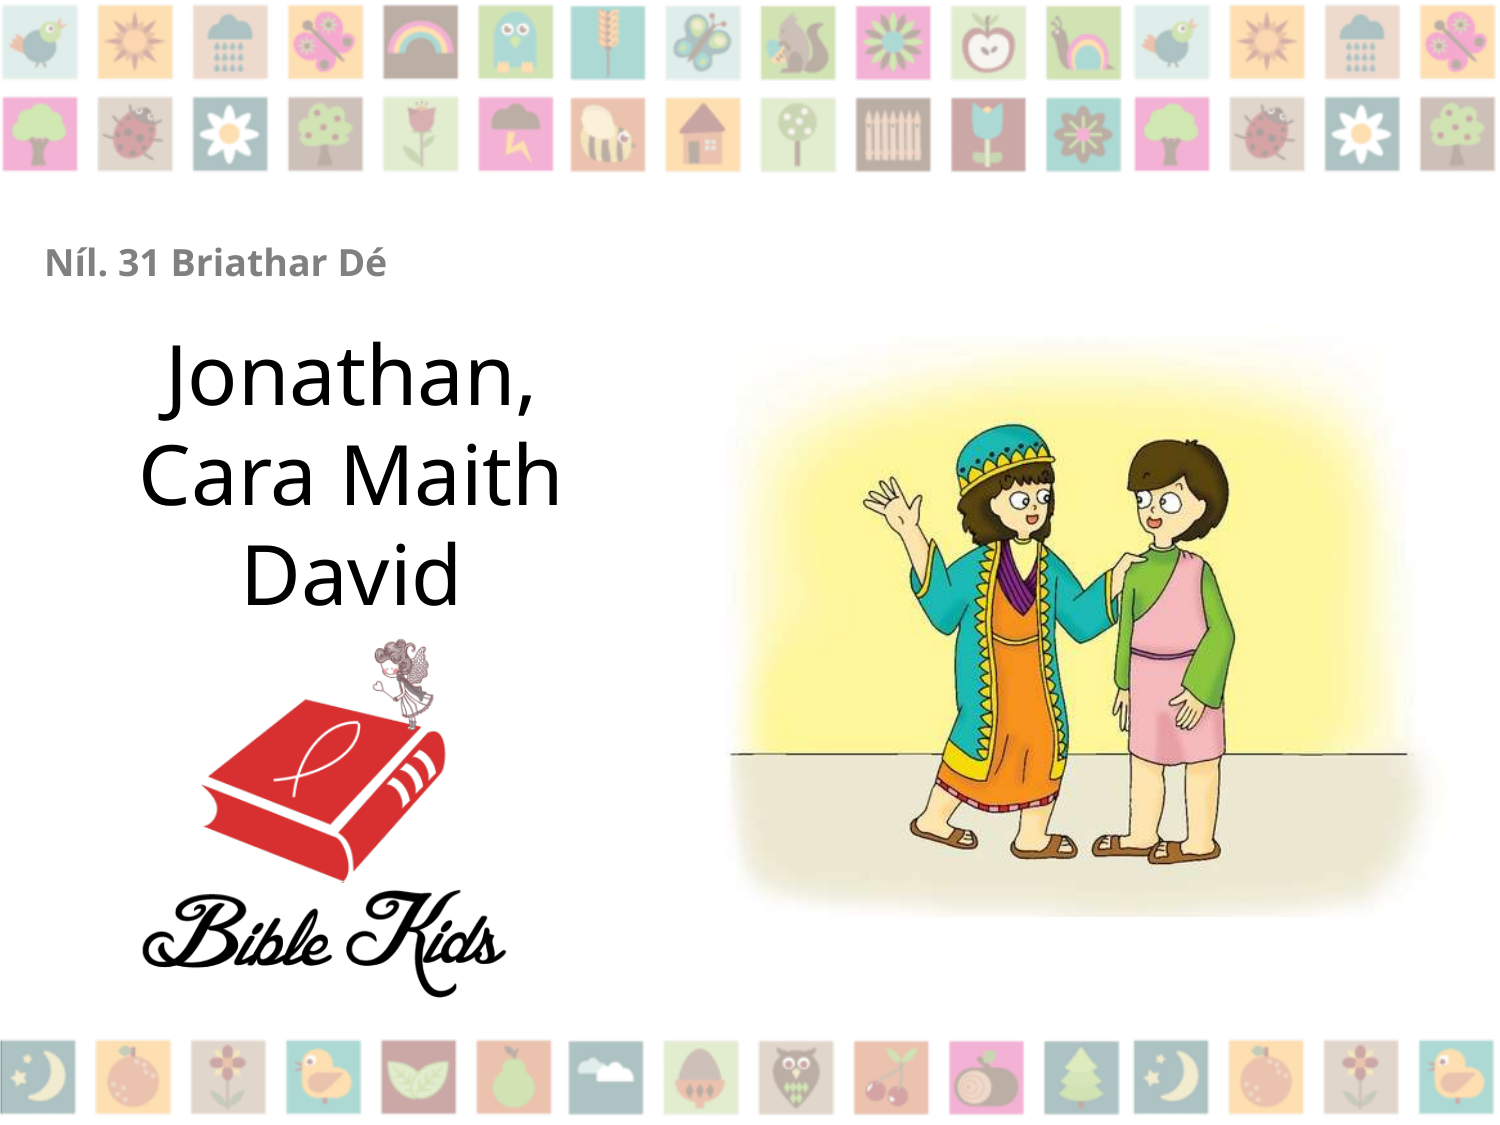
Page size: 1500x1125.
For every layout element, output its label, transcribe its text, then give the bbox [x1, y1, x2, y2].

text_box Níl. 31 Briathar Dé [29, 231, 543, 292]
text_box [0, 3, 1500, 181]
picture [117, 600, 544, 1027]
text_box Jonathan, Cara Maith David [29, 314, 675, 630]
picture [664, 325, 1500, 917]
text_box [0, 1028, 1500, 1118]
